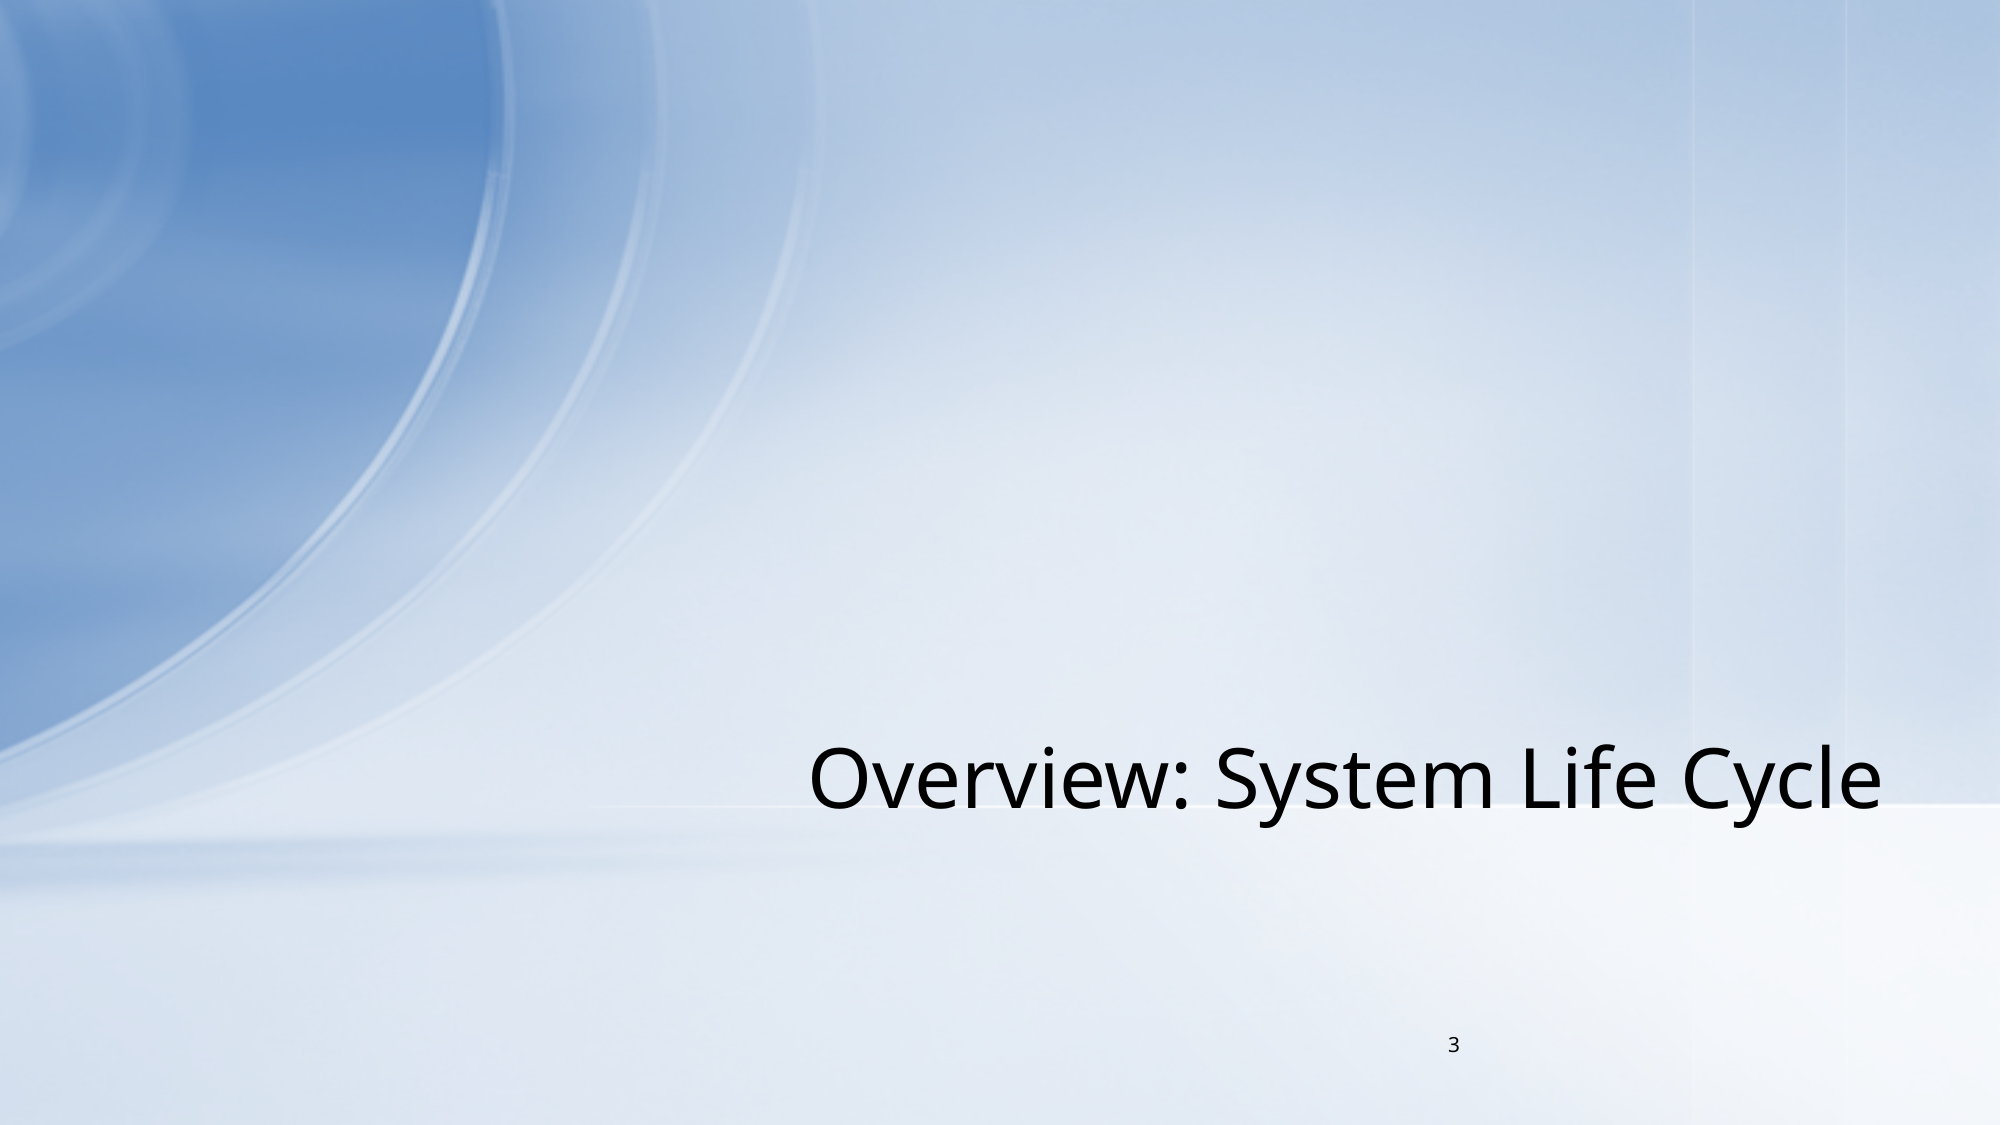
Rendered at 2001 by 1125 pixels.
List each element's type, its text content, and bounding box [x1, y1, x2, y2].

picture [0, 0, 2000, 1125]
title Overview: System Life Cycle [242, 591, 1900, 833]
slide_number 3 [1433, 1024, 1900, 1103]
